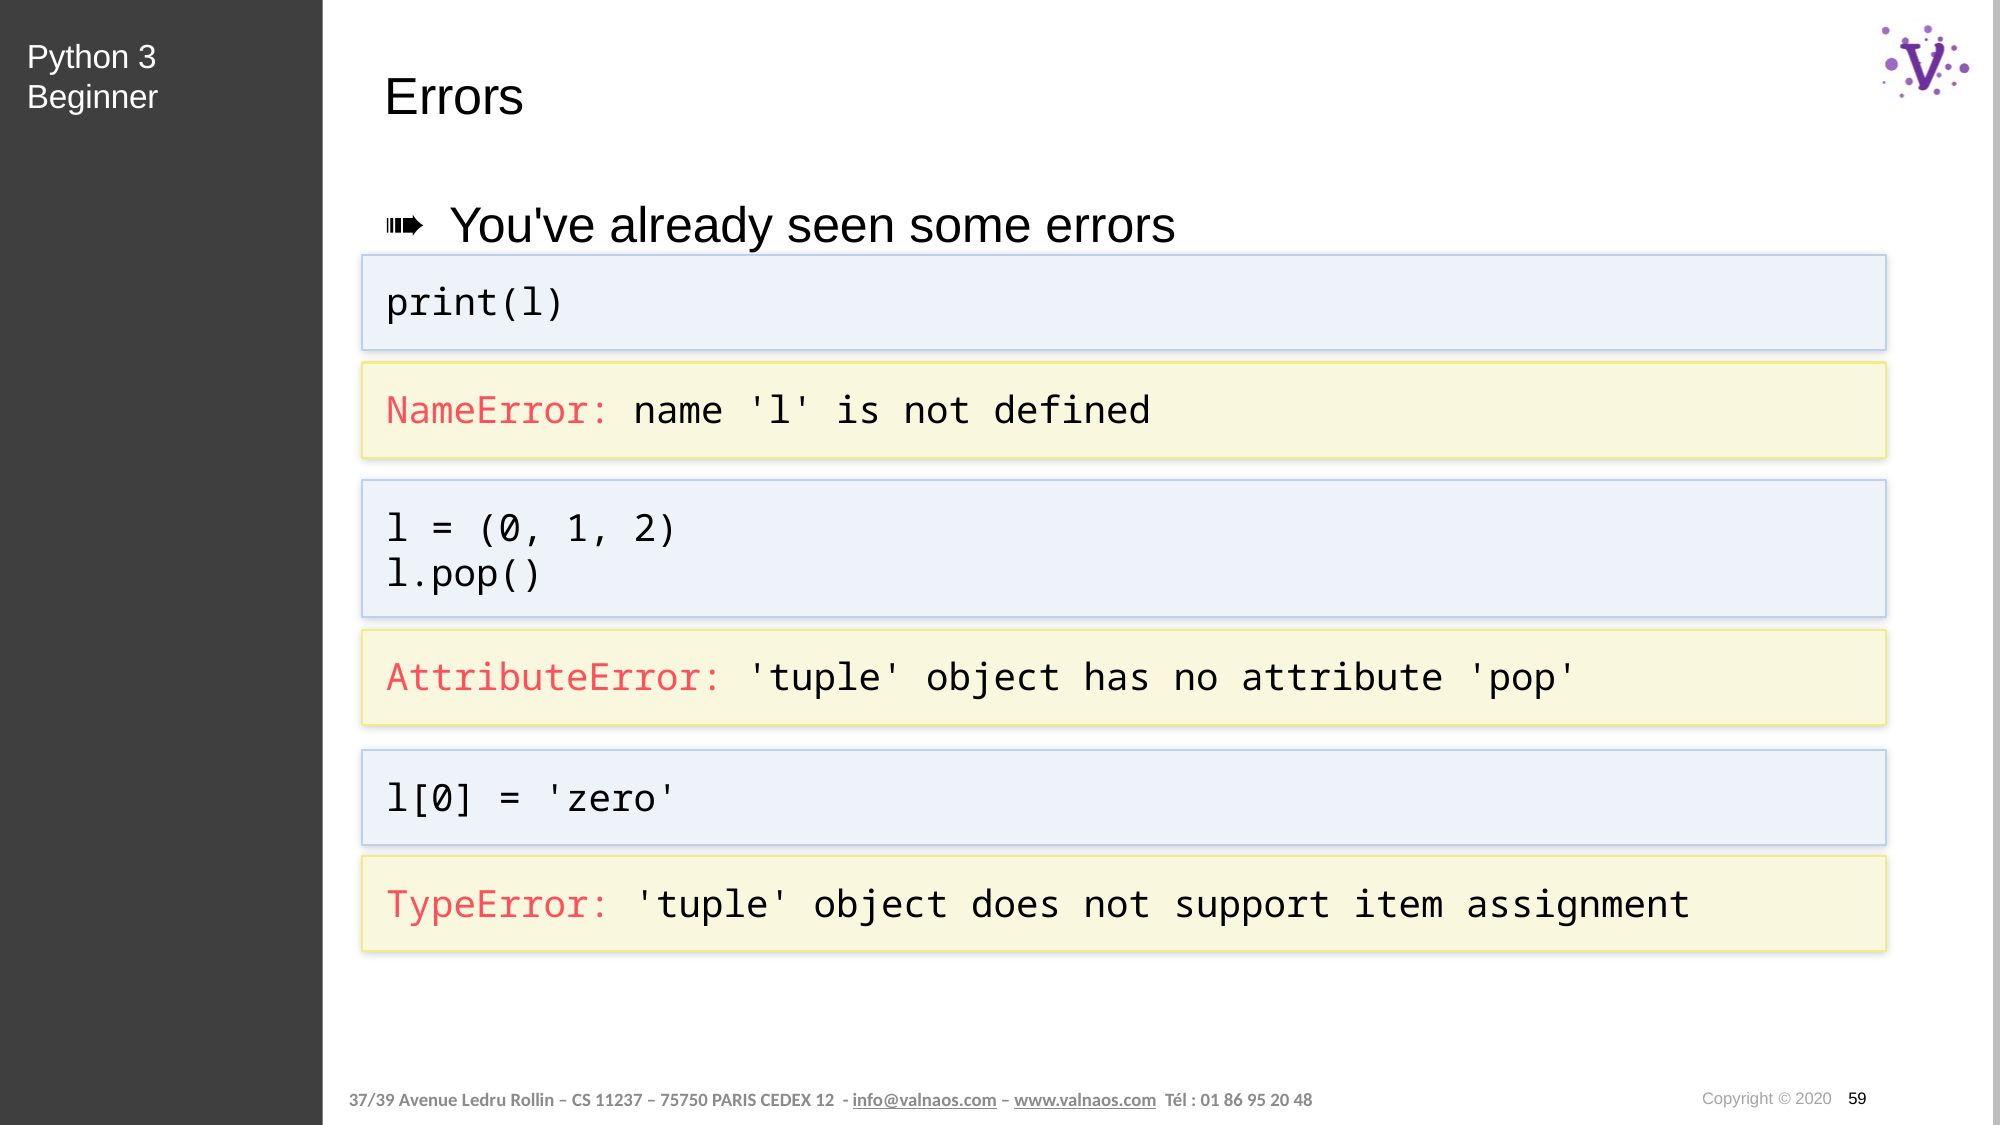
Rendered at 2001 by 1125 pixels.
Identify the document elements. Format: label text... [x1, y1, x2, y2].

text_box AttributeError: 'tuple' object has no attribute 'pop' [362, 629, 1887, 726]
slide_number Copyright © 2020 59 [1700, 1087, 1959, 1125]
text_box l = (0, 1, 2) l.pop() [362, 480, 1887, 617]
text_box print(l) [362, 254, 1887, 350]
text_box You've already seen some errors [113, 162, 1887, 253]
text_box NameError: name 'l' is not defined [362, 362, 1887, 458]
text_box Python 3 Beginner [24, 35, 297, 116]
text_box l[0] = 'zero' [362, 750, 1887, 846]
text_box TypeError: 'tuple' object does not support item assignment [362, 856, 1887, 952]
picture [1871, 18, 1979, 106]
title Errors [128, 62, 1872, 162]
